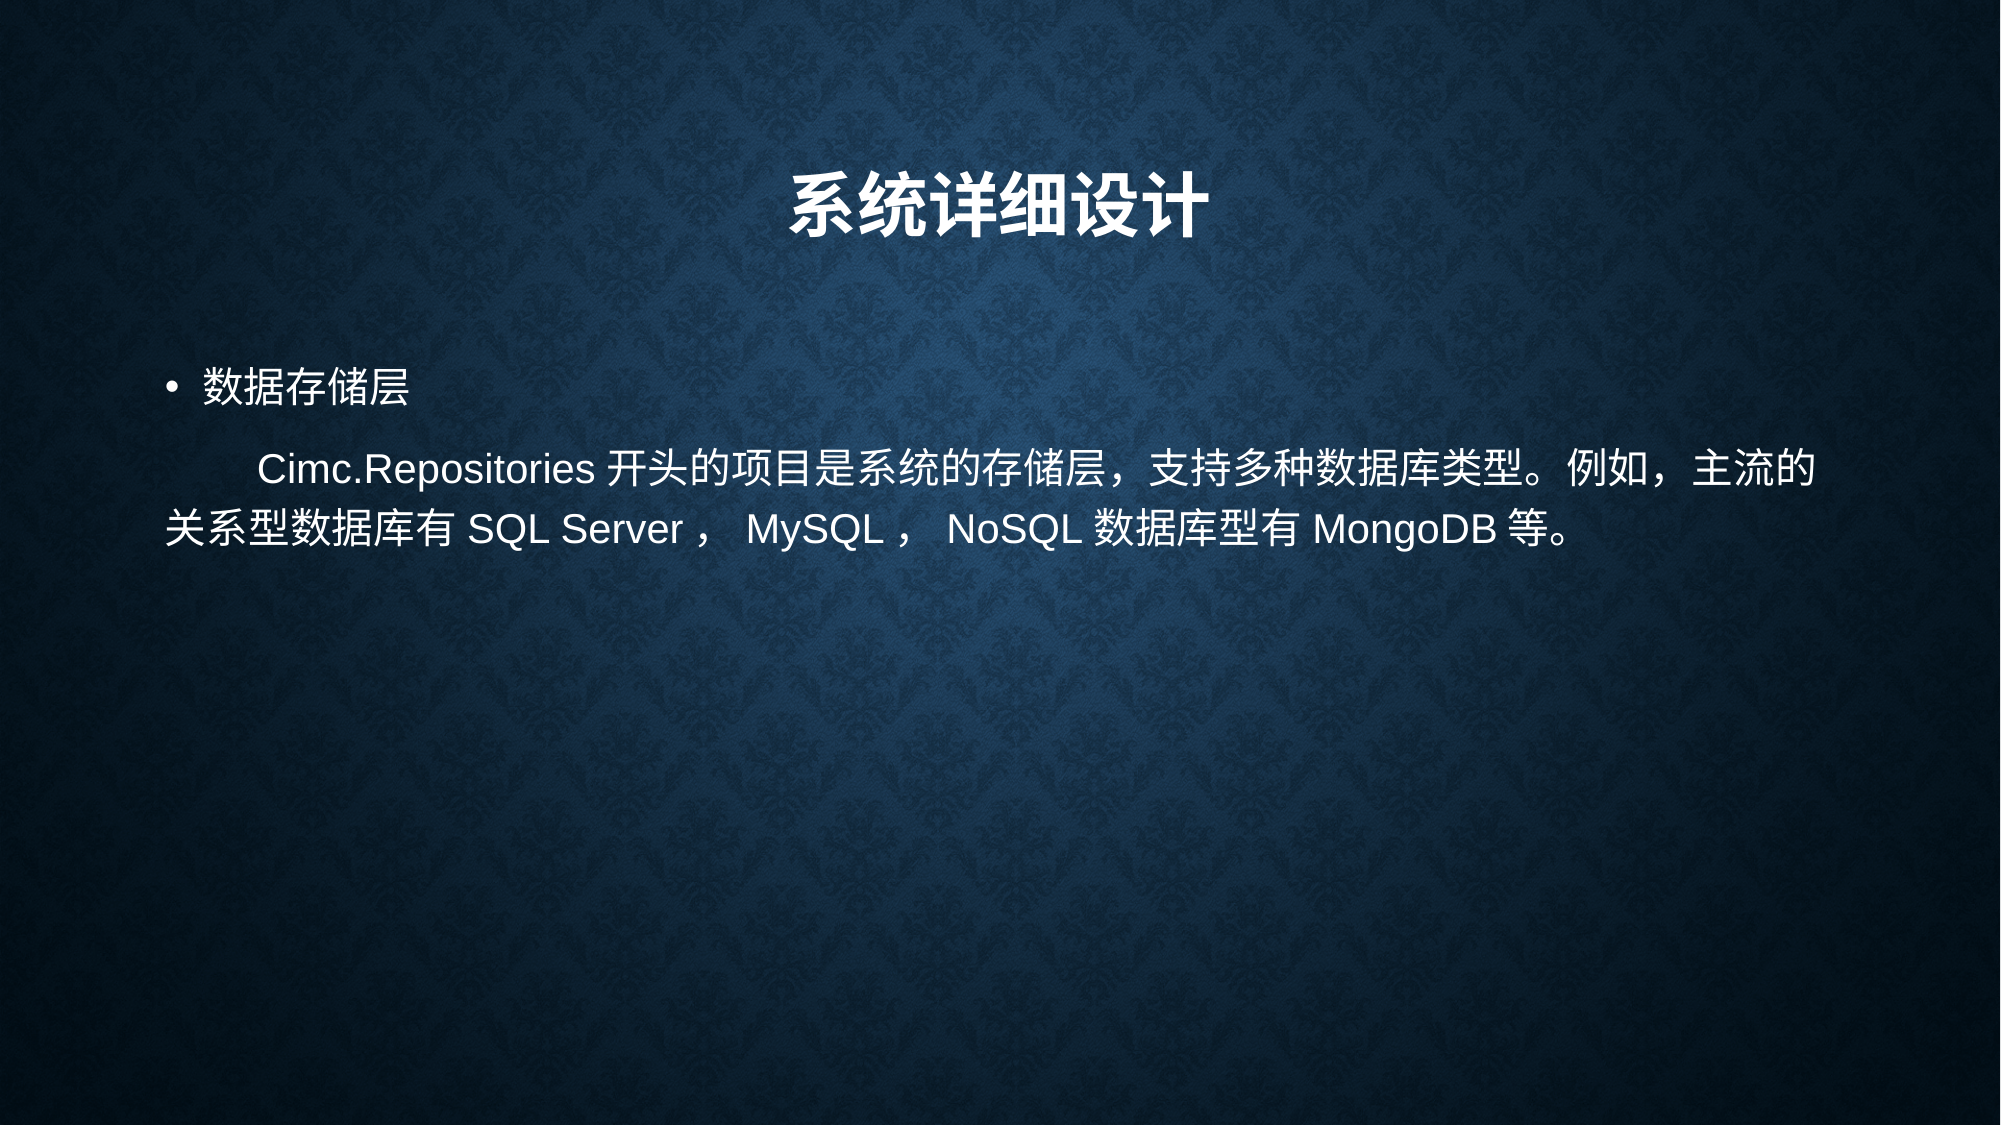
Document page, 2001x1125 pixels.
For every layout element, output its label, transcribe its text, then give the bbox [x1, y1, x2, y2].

title 系统详细设计 [149, 99, 1849, 318]
list 数据存储层 Cimc.Repositories开头的项目是系统的存储层，支持多种数据库类型。例如，主流的关系型数据库有SQL Server，MySQL，NoSQL数据库型有MongoDB等。 [149, 343, 1849, 950]
